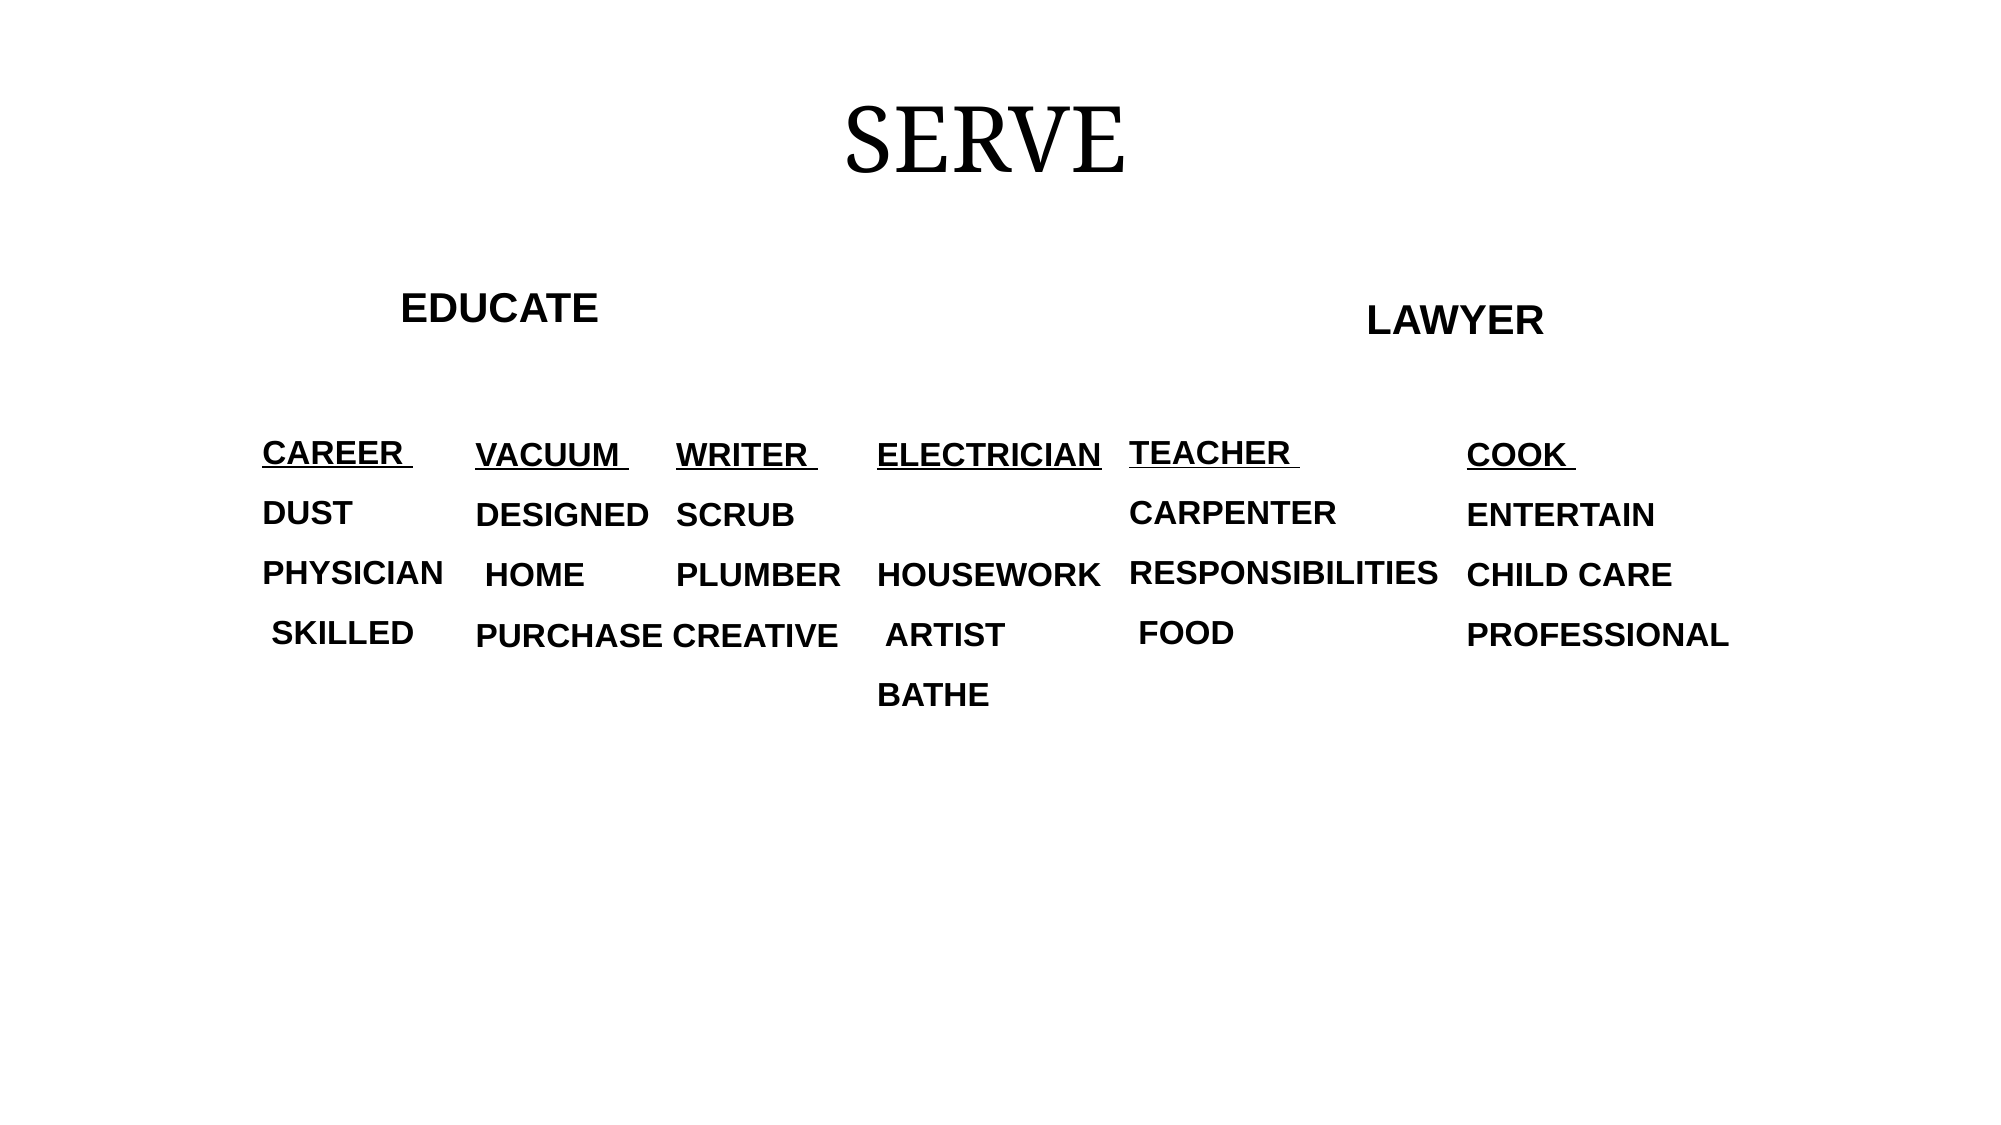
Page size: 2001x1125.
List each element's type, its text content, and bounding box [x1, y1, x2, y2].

text_box COOK ENTERTAIN CHILD CARE PROFESSIONAL [1464, 410, 1733, 654]
text_box TEACHER CARPENTER RESPONSIBILITIES FOOD [1127, 408, 1444, 652]
text_box VACUUM DESIGNED HOME [473, 410, 653, 594]
text_box ELECTRICIAN HOUSEWORK ARTIST BATHE [875, 410, 1104, 714]
text_box CAREER DUST PHYSICIAN SKILLED [260, 408, 447, 652]
title SERVE [841, 39, 1159, 230]
text_box LAWYER [1364, 290, 1551, 343]
text_box EDUCATE [398, 278, 606, 331]
text_box WRITER SCRUB PLUMBER [674, 410, 844, 594]
text_box PURCHASE CREATIVE [473, 612, 848, 655]
